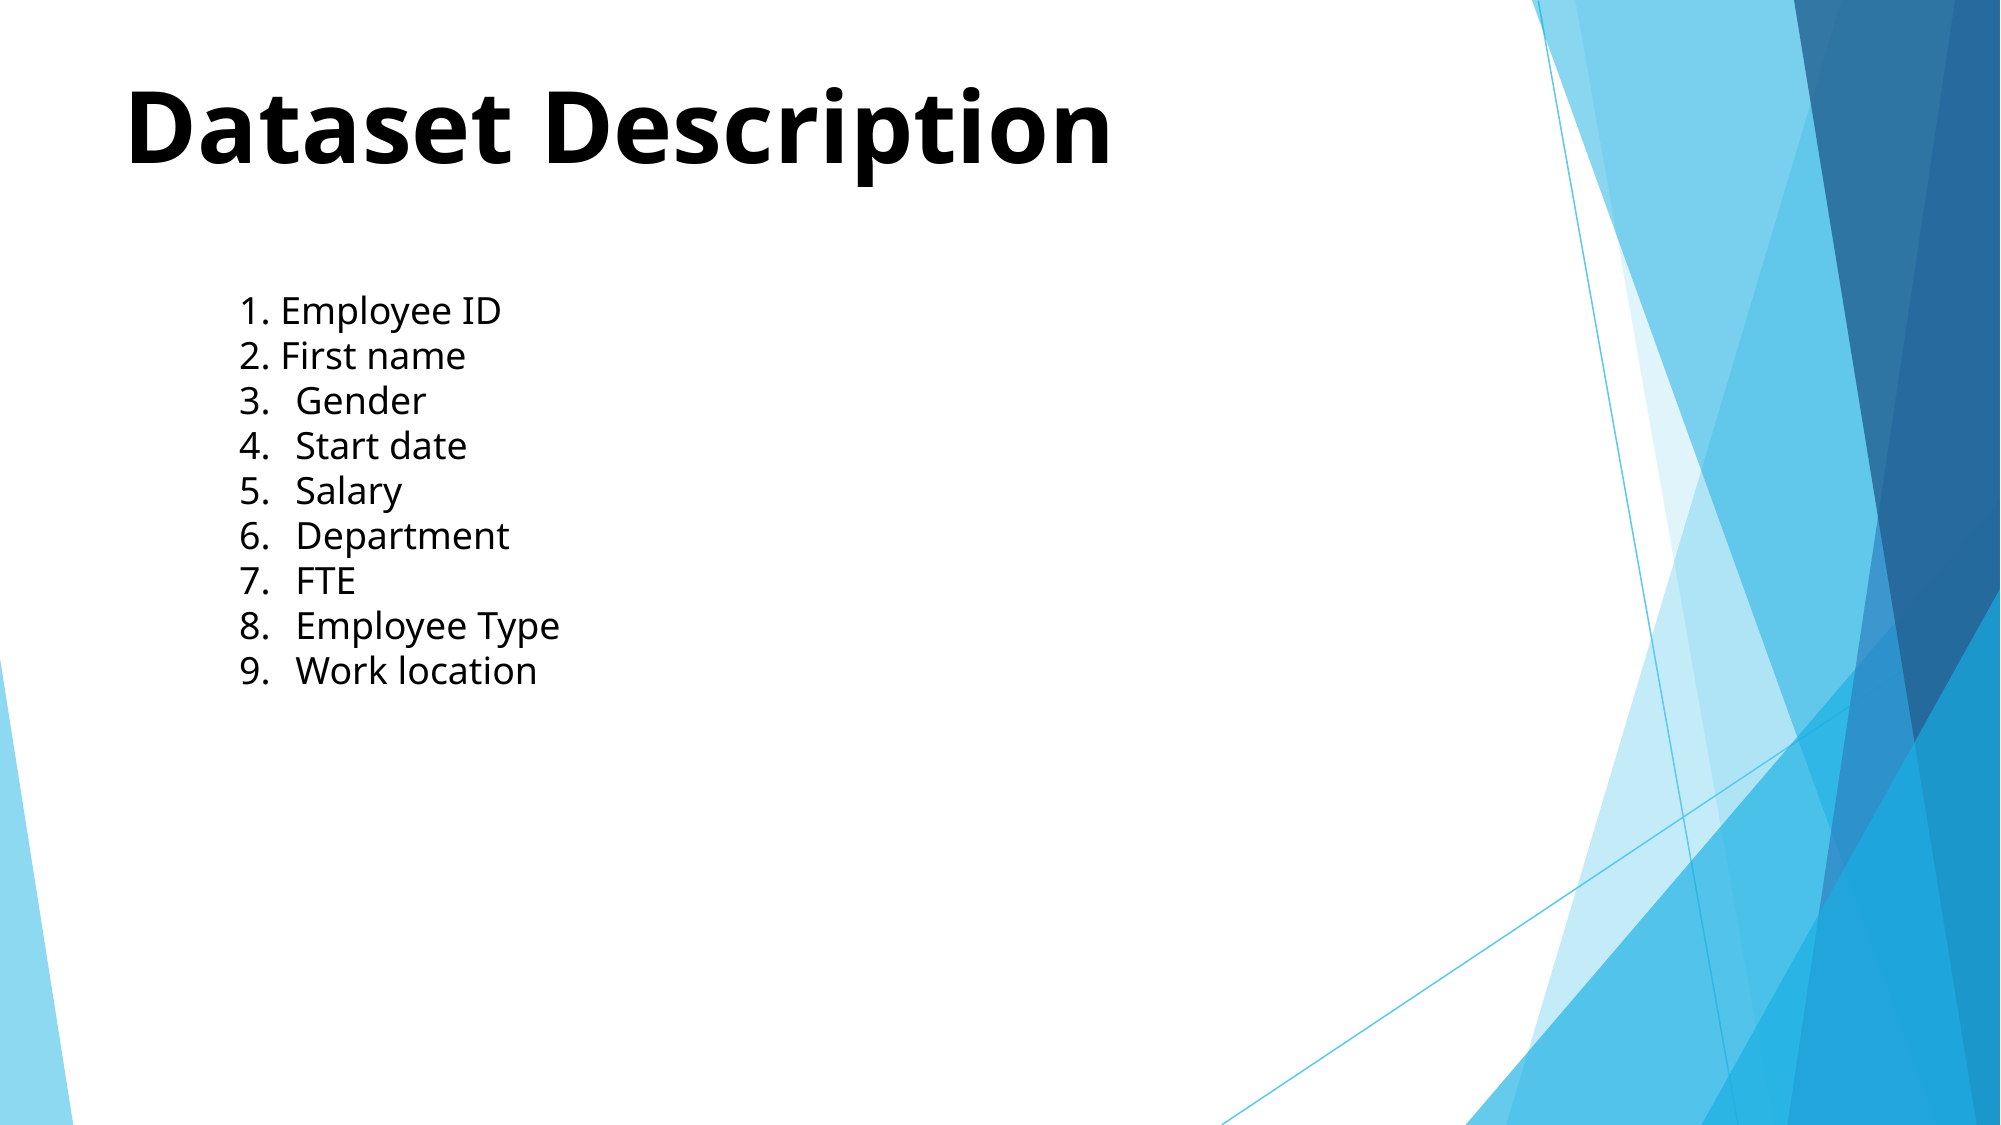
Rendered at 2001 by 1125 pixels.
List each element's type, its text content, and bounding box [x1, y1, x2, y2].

text_box Dataset Description [123, 63, 1876, 188]
text_box 1. Employee ID 2. First name Gender Start date Salary Department FTE Employee Type Work location [224, 279, 1075, 699]
